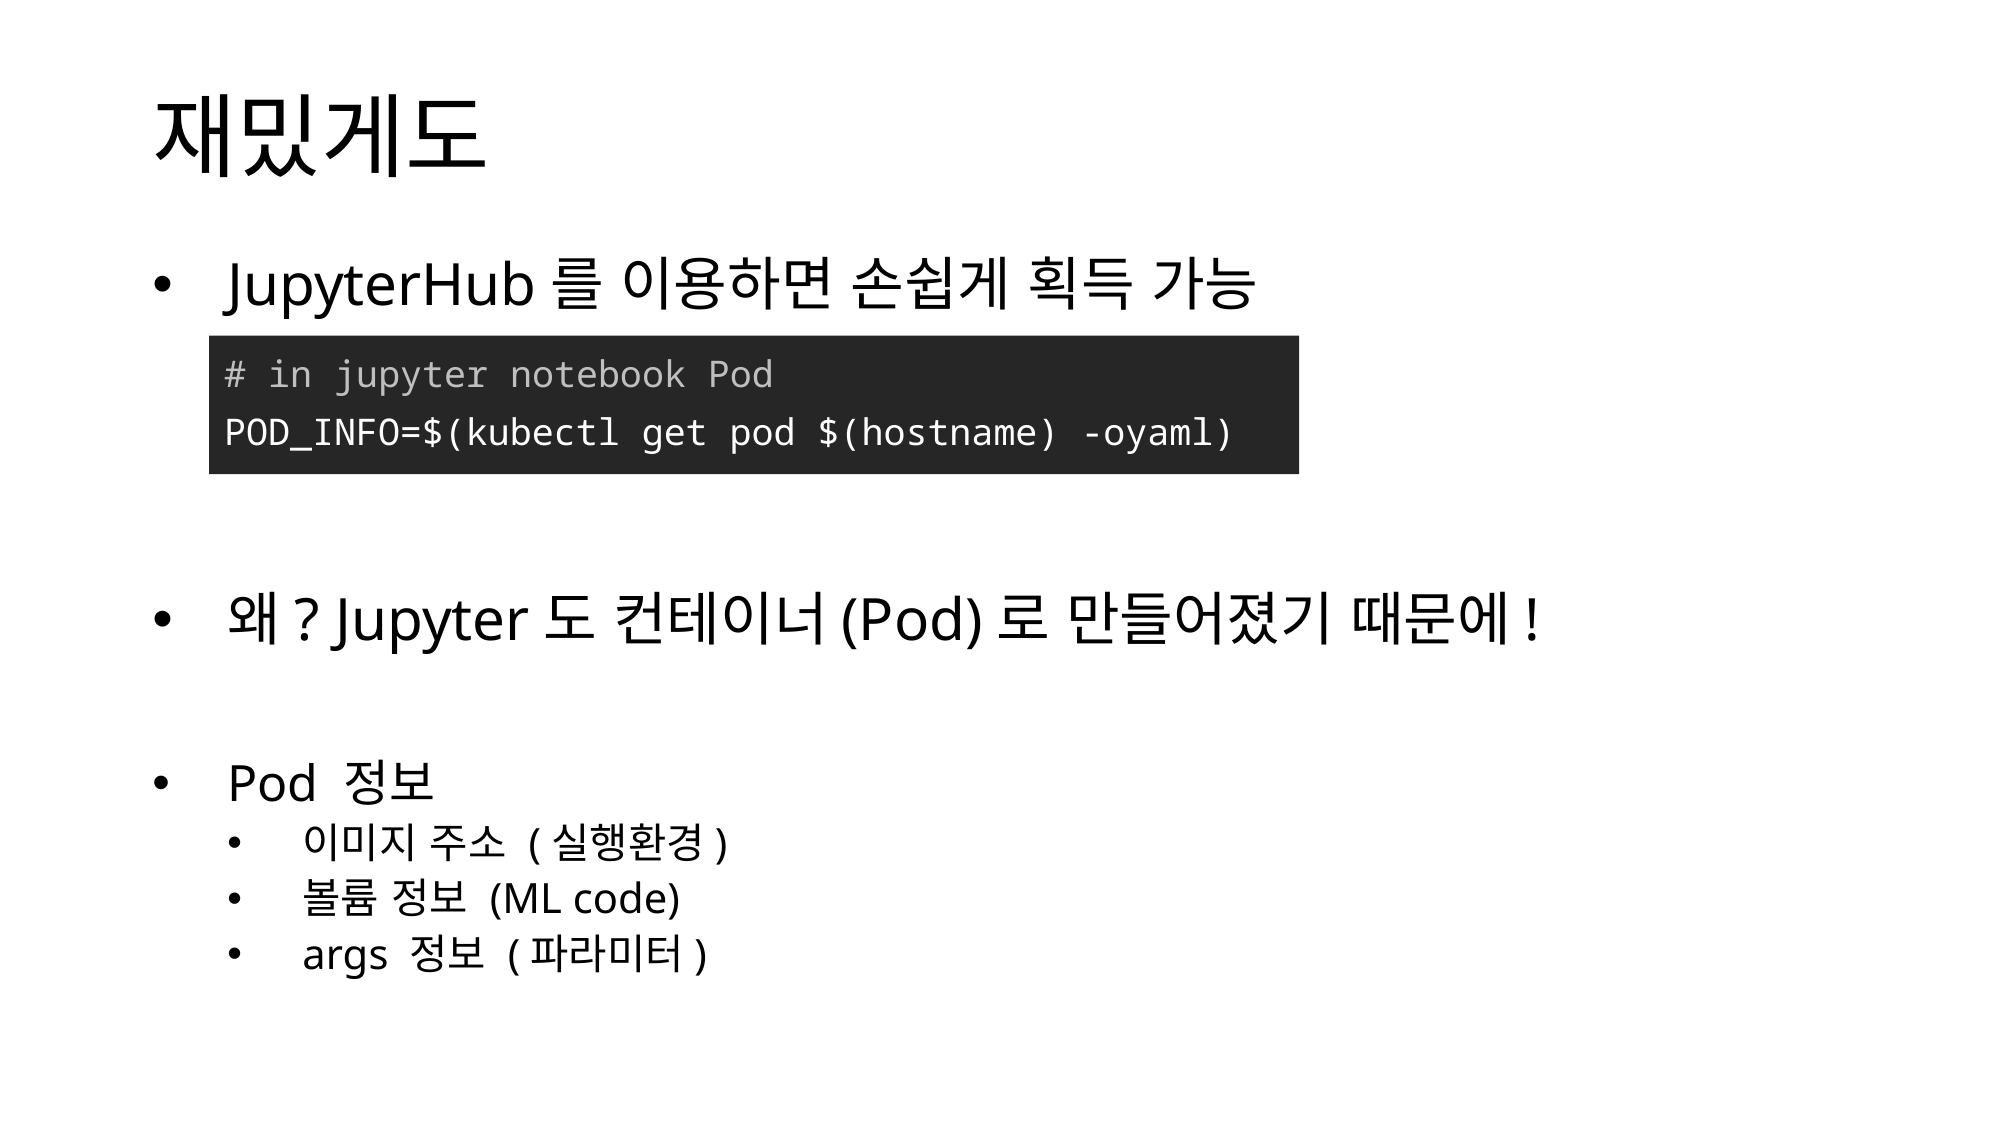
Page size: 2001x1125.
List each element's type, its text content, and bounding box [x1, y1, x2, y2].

title 재밌게도 [137, 65, 1863, 217]
text_box # in jupyter notebook Pod POD_INFO=$(kubectl get pod $(hostname) -oyaml) [209, 335, 1300, 475]
list JupyterHub를 이용하면 손쉽게 획득 가능 왜? Jupyter도 컨테이너(Pod)로 만들어졌기 때문에! Pod 정보 이미지 주소 (실행환경) 볼륨 정보 (ML code) args 정보 (파라미터) [137, 247, 1863, 1014]
